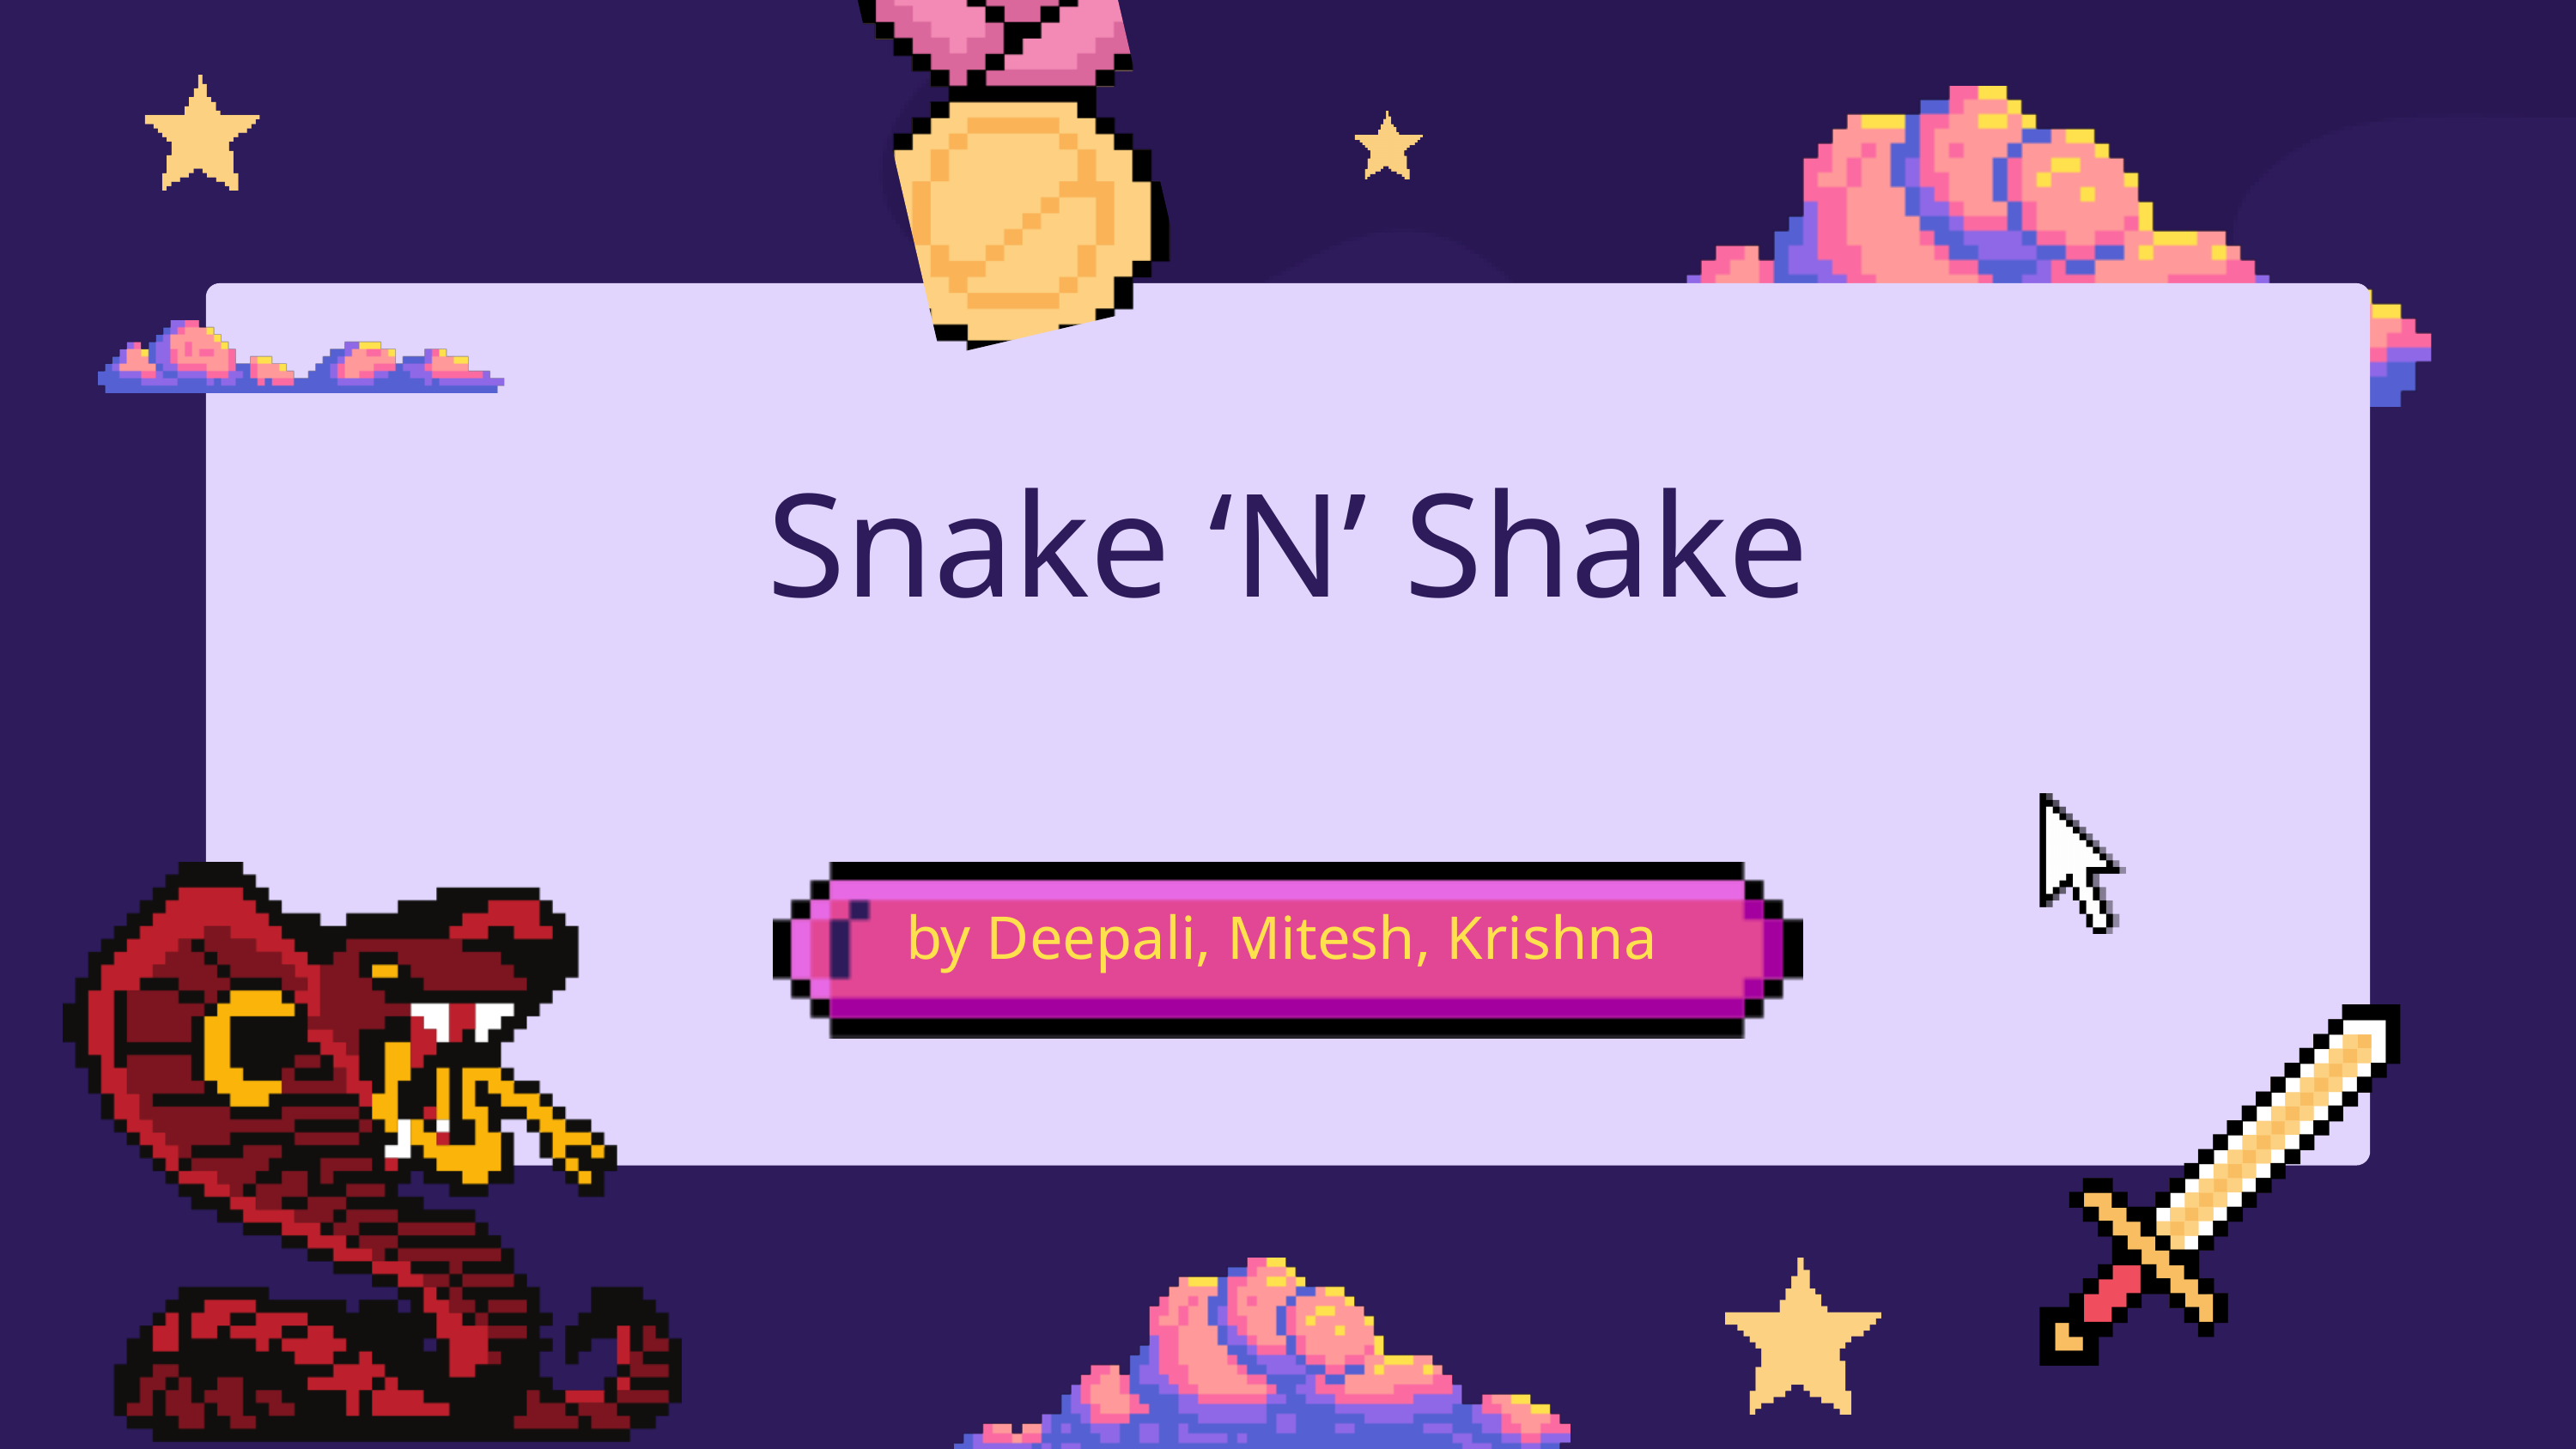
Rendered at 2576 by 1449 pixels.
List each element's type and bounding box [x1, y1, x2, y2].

text_box [1119, 0, 2576, 546]
text_box [857, 0, 1183, 280]
text_box [205, 282, 2371, 1166]
text_box [1354, 111, 1423, 179]
text_box [63, 862, 682, 1442]
text_box [2039, 1004, 2401, 1366]
text_box [1512, 86, 2432, 407]
text_box [144, 75, 260, 191]
text_box [98, 320, 199, 393]
text_box [954, 1258, 1571, 1449]
text_box [875, 78, 922, 280]
text_box [1725, 1258, 1881, 1415]
